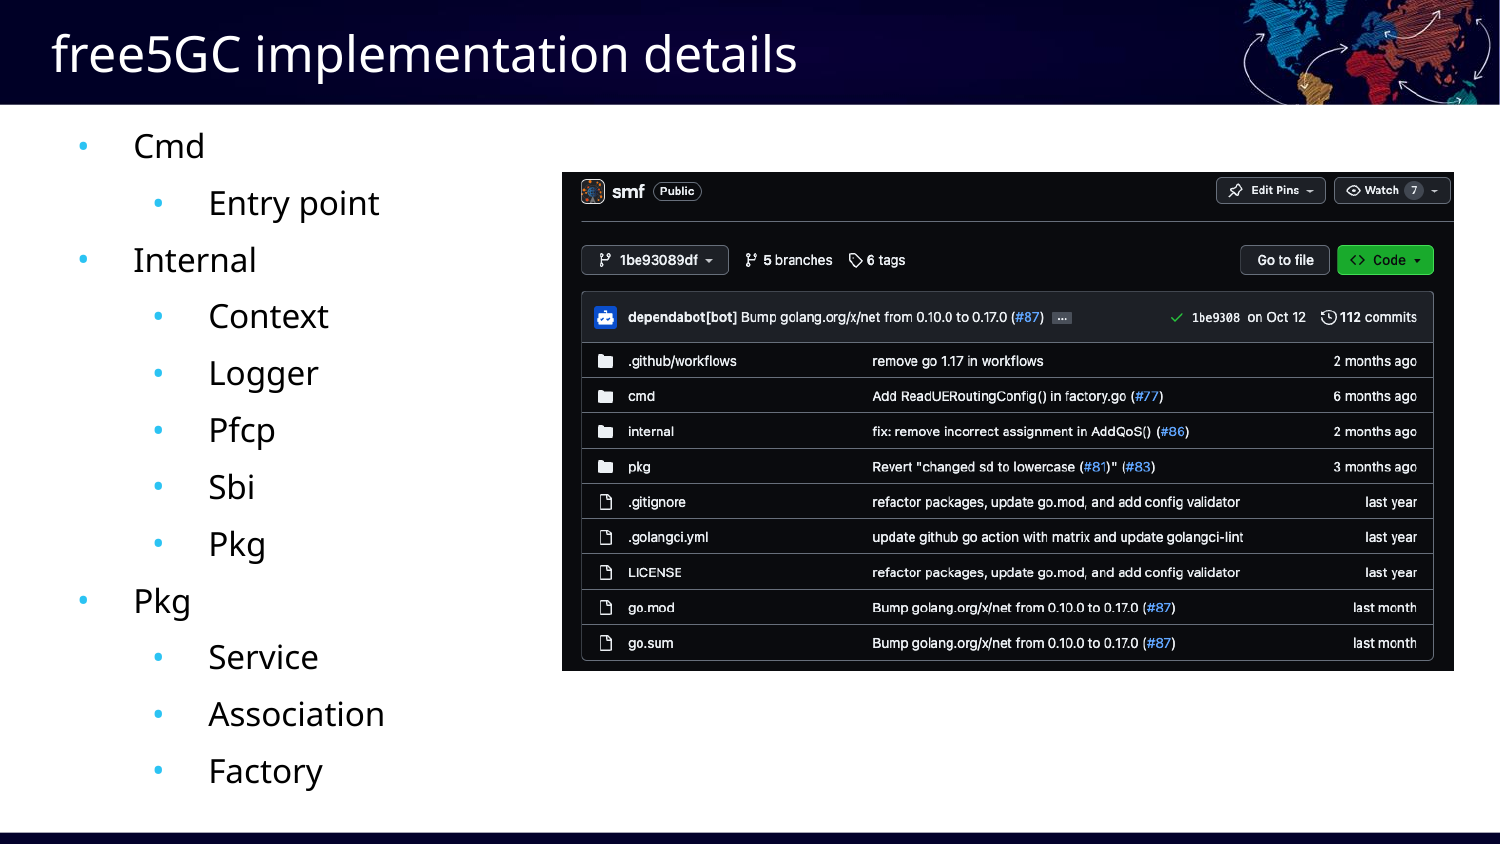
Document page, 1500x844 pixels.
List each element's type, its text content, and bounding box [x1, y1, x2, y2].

text_box Cmd Entry point Internal Context Logger Pfcp Sbi Pkg Pkg Service Association Factory [74, 108, 1500, 844]
picture [0, 0, 1500, 105]
title free5GC implementation details [49, 20, 1075, 164]
picture [562, 172, 1454, 672]
